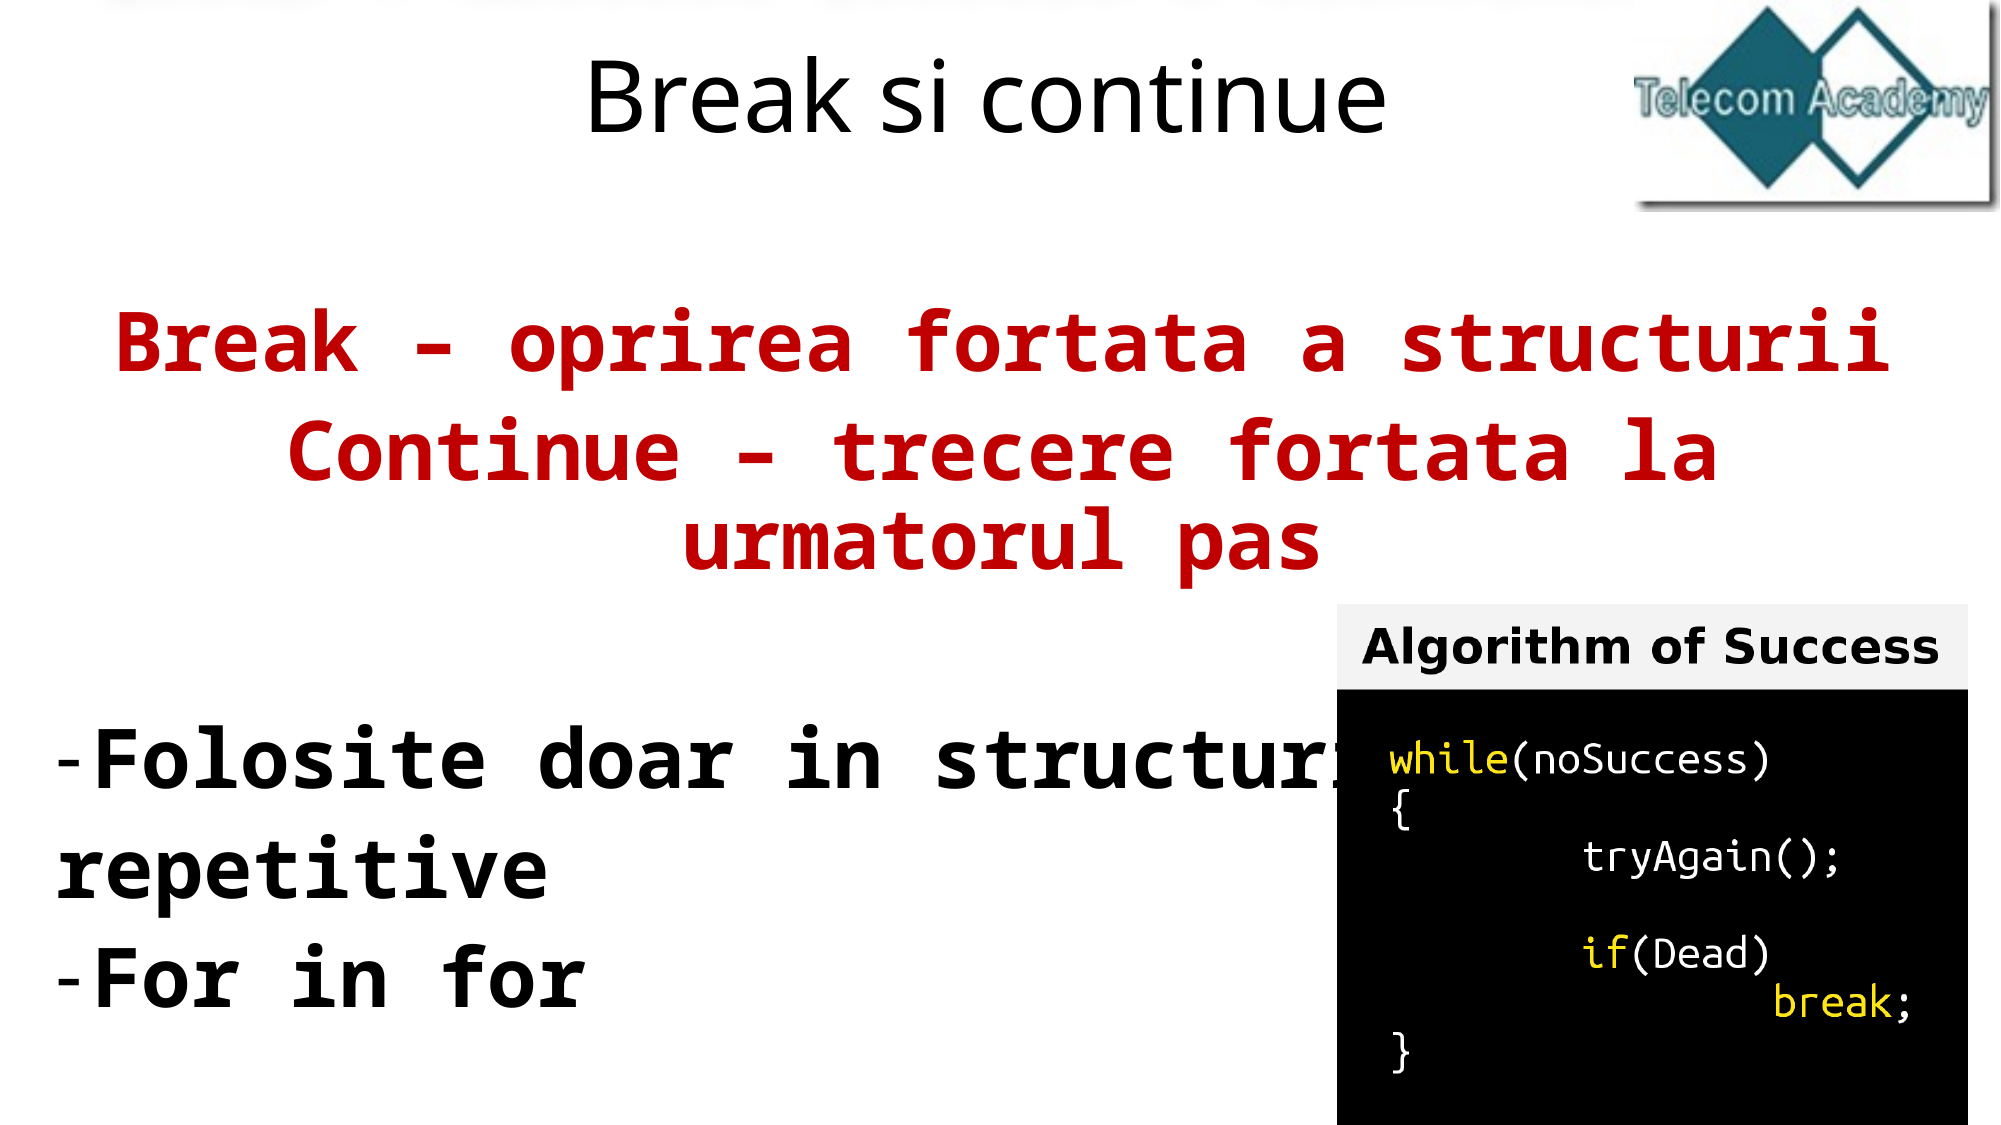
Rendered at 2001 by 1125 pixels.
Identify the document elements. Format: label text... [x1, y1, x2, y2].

list Break – oprirea fortata a structurii Continue – trecere fortata la urmatorul pas Folosite doar in structuri repetitive For in for [40, 182, 1968, 1038]
picture [1337, 604, 1968, 1125]
picture [1634, 0, 2000, 212]
title Break si continue [324, 31, 1634, 169]
